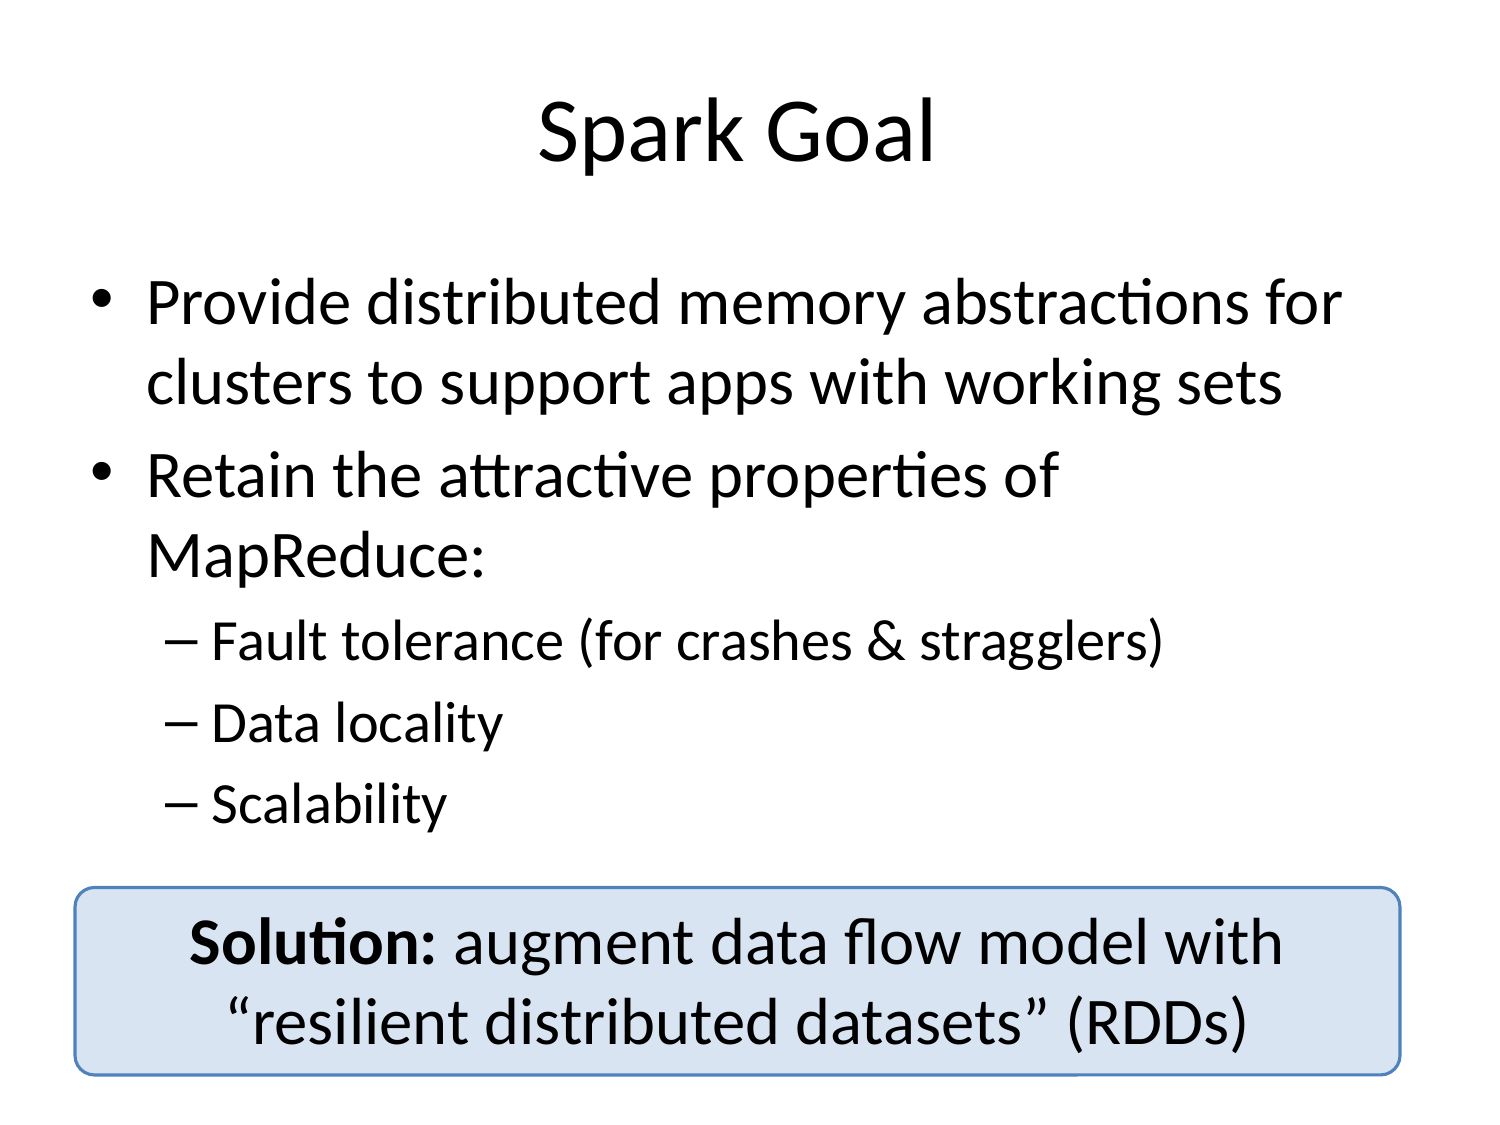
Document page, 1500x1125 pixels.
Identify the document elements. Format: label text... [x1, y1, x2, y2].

text_box Solution: augment data flow model with “resilient distributed datasets” (RDDs) [72, 885, 1403, 1078]
title Spark Goal [62, 50, 1413, 200]
list Provide distributed memory abstractions for clusters to support apps with working sets Retain the attractive properties of MapReduce: Fault tolerance (for crashes & stragglers) Data locality Scalability [75, 249, 1425, 943]
